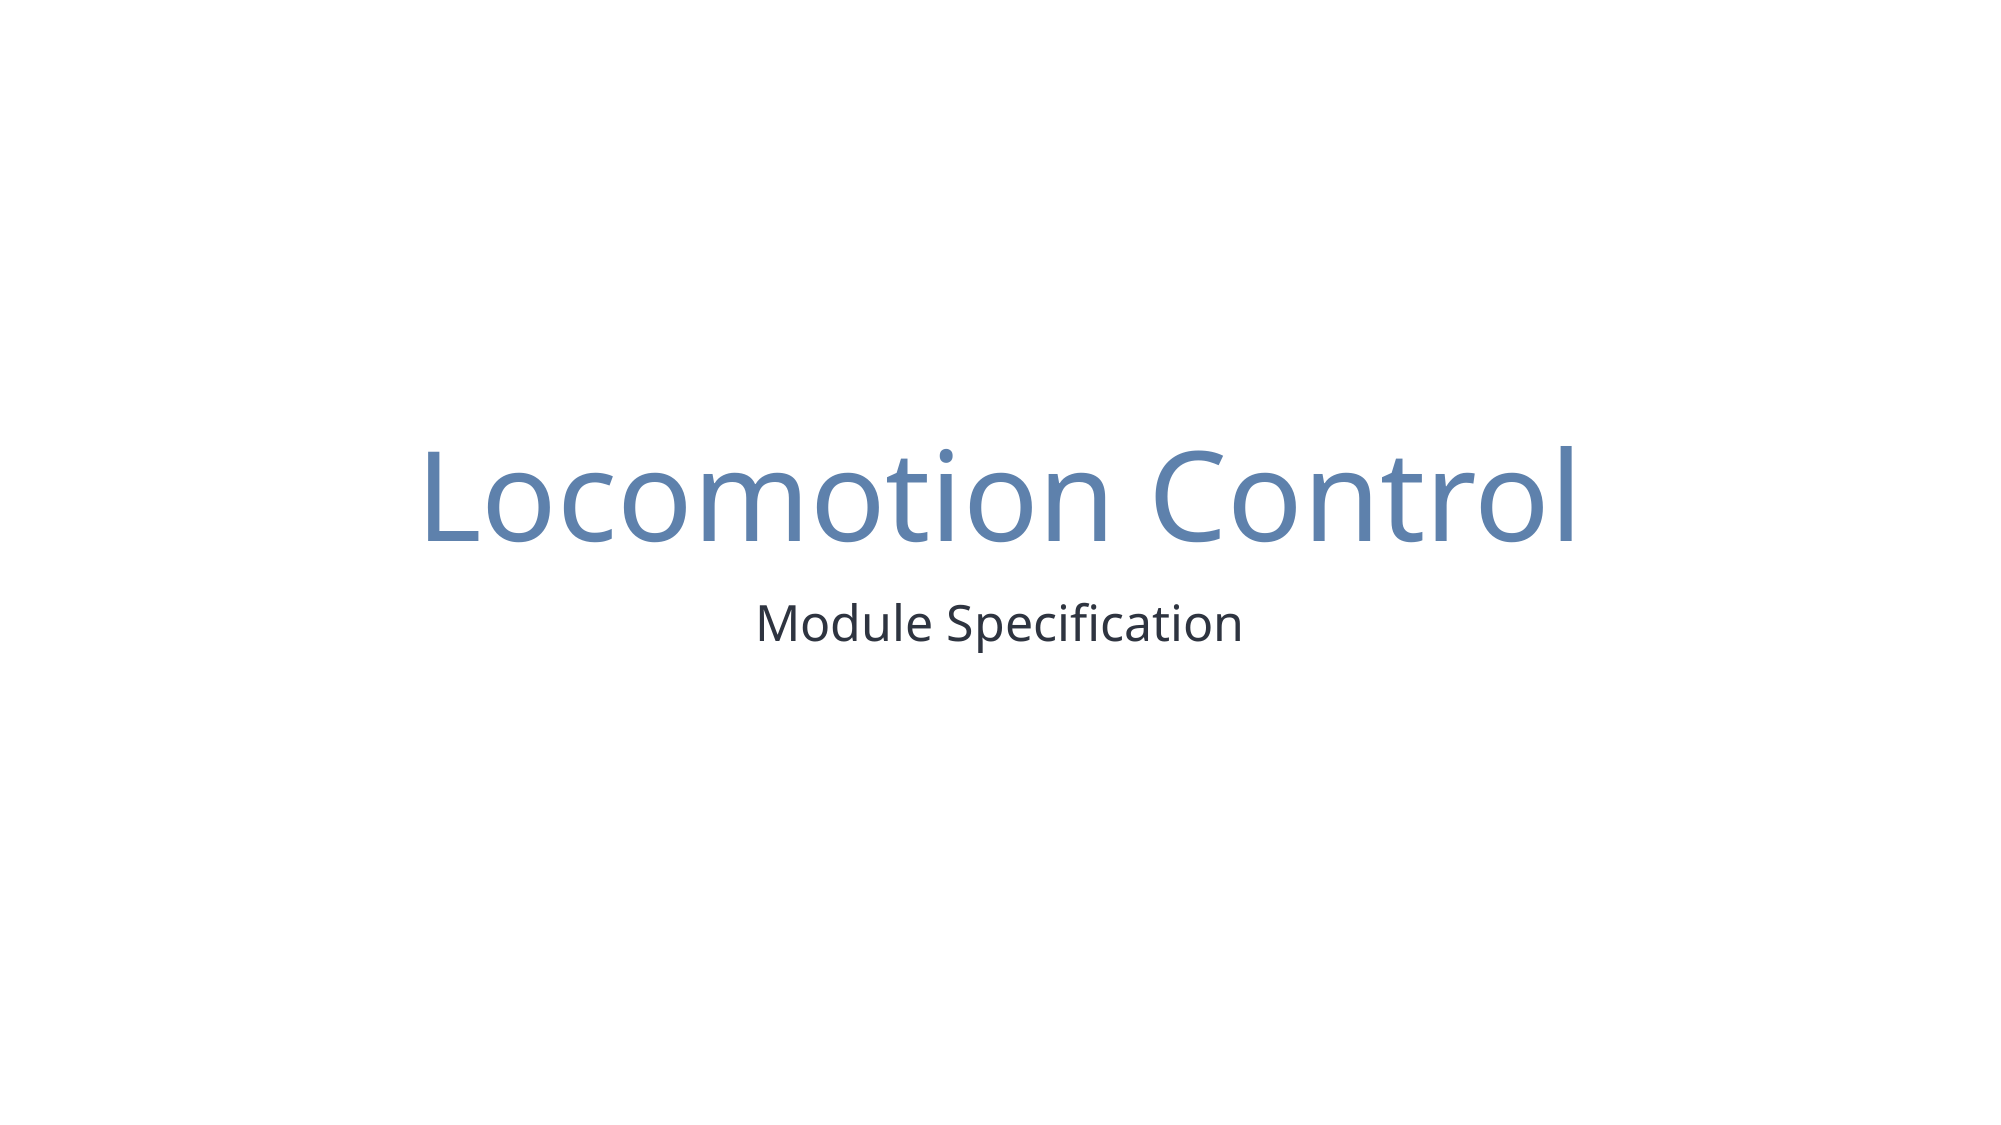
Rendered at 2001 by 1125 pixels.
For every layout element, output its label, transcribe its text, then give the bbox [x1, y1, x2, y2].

title Locomotion Control [249, 184, 1750, 576]
subtitle Module Specification [249, 590, 1750, 863]
